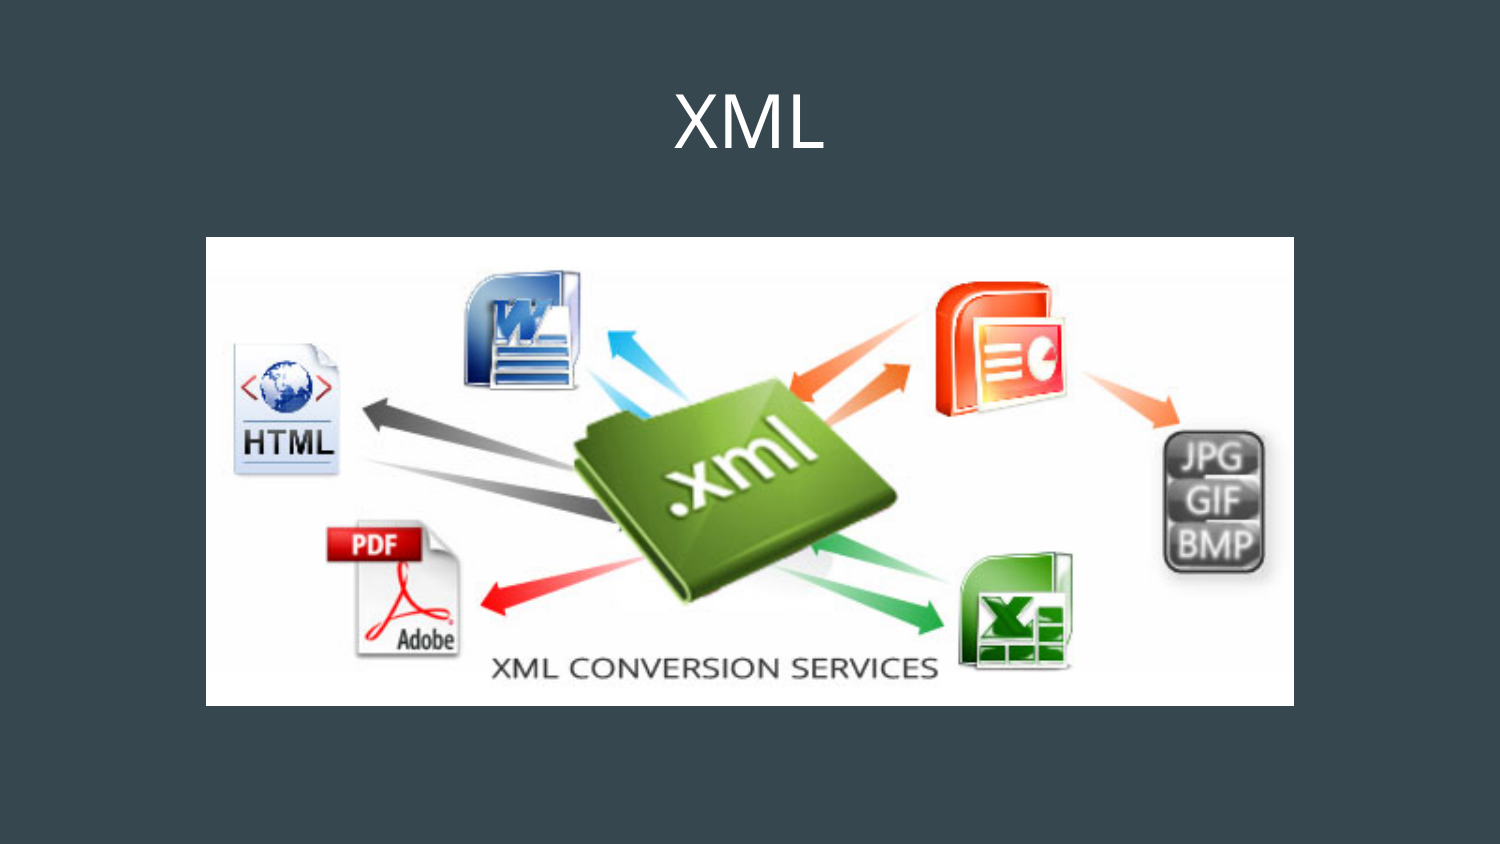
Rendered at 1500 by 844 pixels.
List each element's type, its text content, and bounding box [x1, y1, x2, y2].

picture [206, 237, 1294, 706]
title XML [374, 86, 1126, 179]
